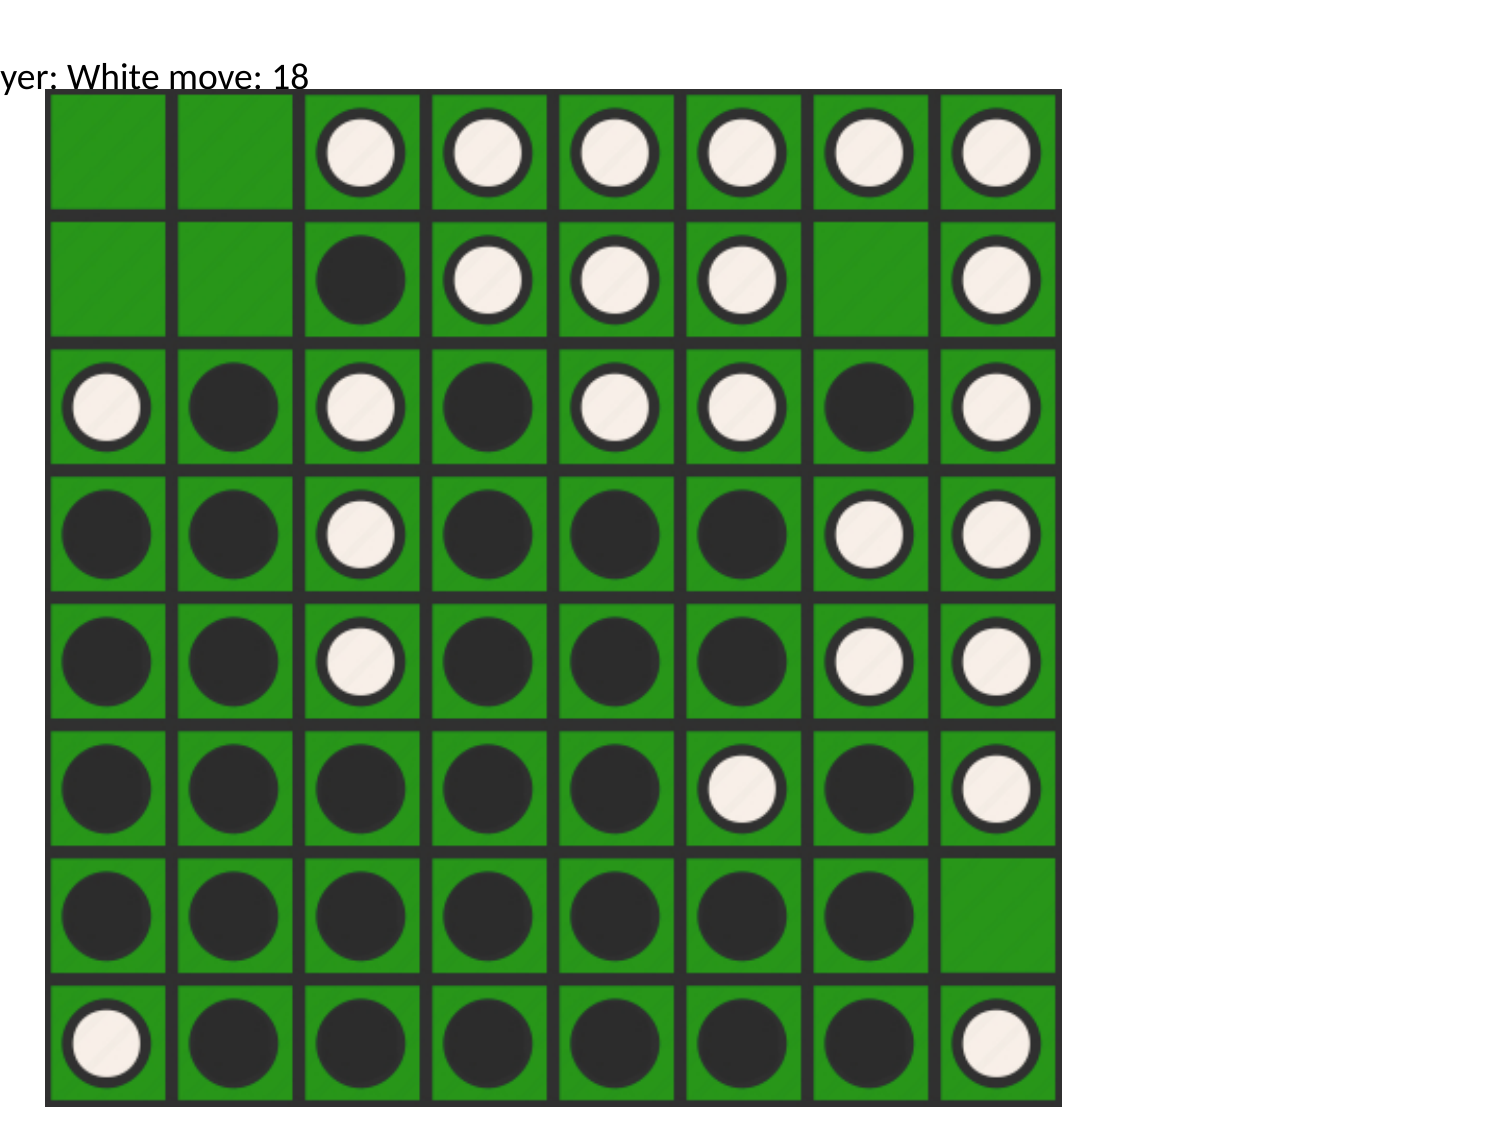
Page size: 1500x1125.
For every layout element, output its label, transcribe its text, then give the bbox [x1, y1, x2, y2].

text_box turn: 54 player: White move: 18 [0, 44, 325, 105]
picture [44, 89, 1062, 1107]
